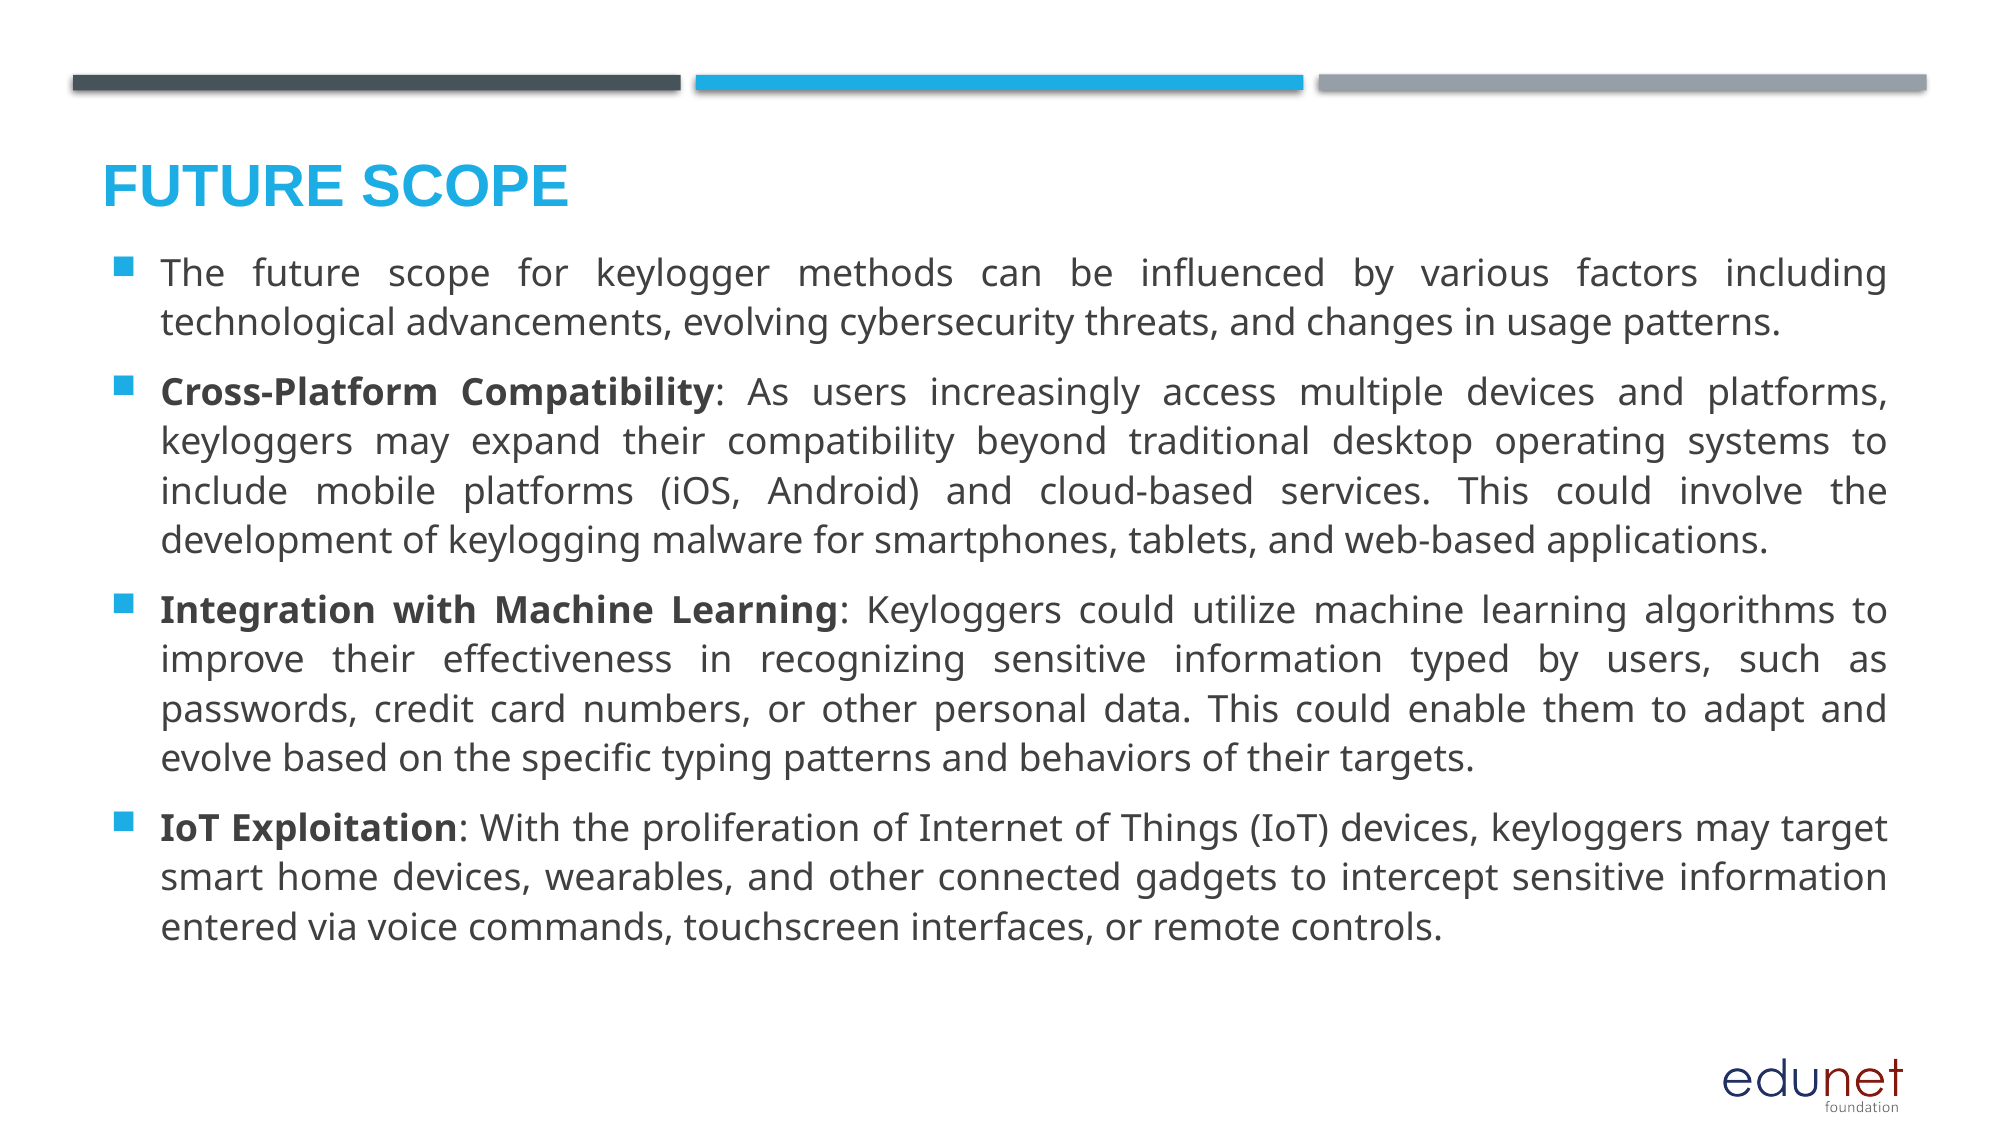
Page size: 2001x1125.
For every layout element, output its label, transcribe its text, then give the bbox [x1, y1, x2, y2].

text_box Future scope [87, 138, 1898, 226]
picture [1719, 1056, 1905, 1116]
list The future scope for keylogger methods can be influenced by various factors including technological advancements, evolving cybersecurity threats, and changes in usage patterns. Cross-Platform Compatibility: As users increasingly access multiple devices and platforms, keyloggers may expand their compatibility beyond traditional desktop operating systems to include mobile platforms (iOS, Android) and cloud-based services. This could involve the development of keylogging malware for smartphones, tablets, and web-based applications. Integration with Machine Learning: Keyloggers could utilize machine learning algorithms to improve their effectiveness in recognizing sensitive information typed by users, such as passwords, credit card numbers, or other personal data. This could enable them to adapt and evolve based on the specific typing patterns and behaviors of their targets. IoT Exploitation: With the proliferation of Internet of Things (IoT) devices, keyloggers may target smart home devices, wearables, and other connected gadgets to intercept sensitive information entered via voice commands, touchscreen interfaces, or remote controls. [95, 213, 1905, 981]
